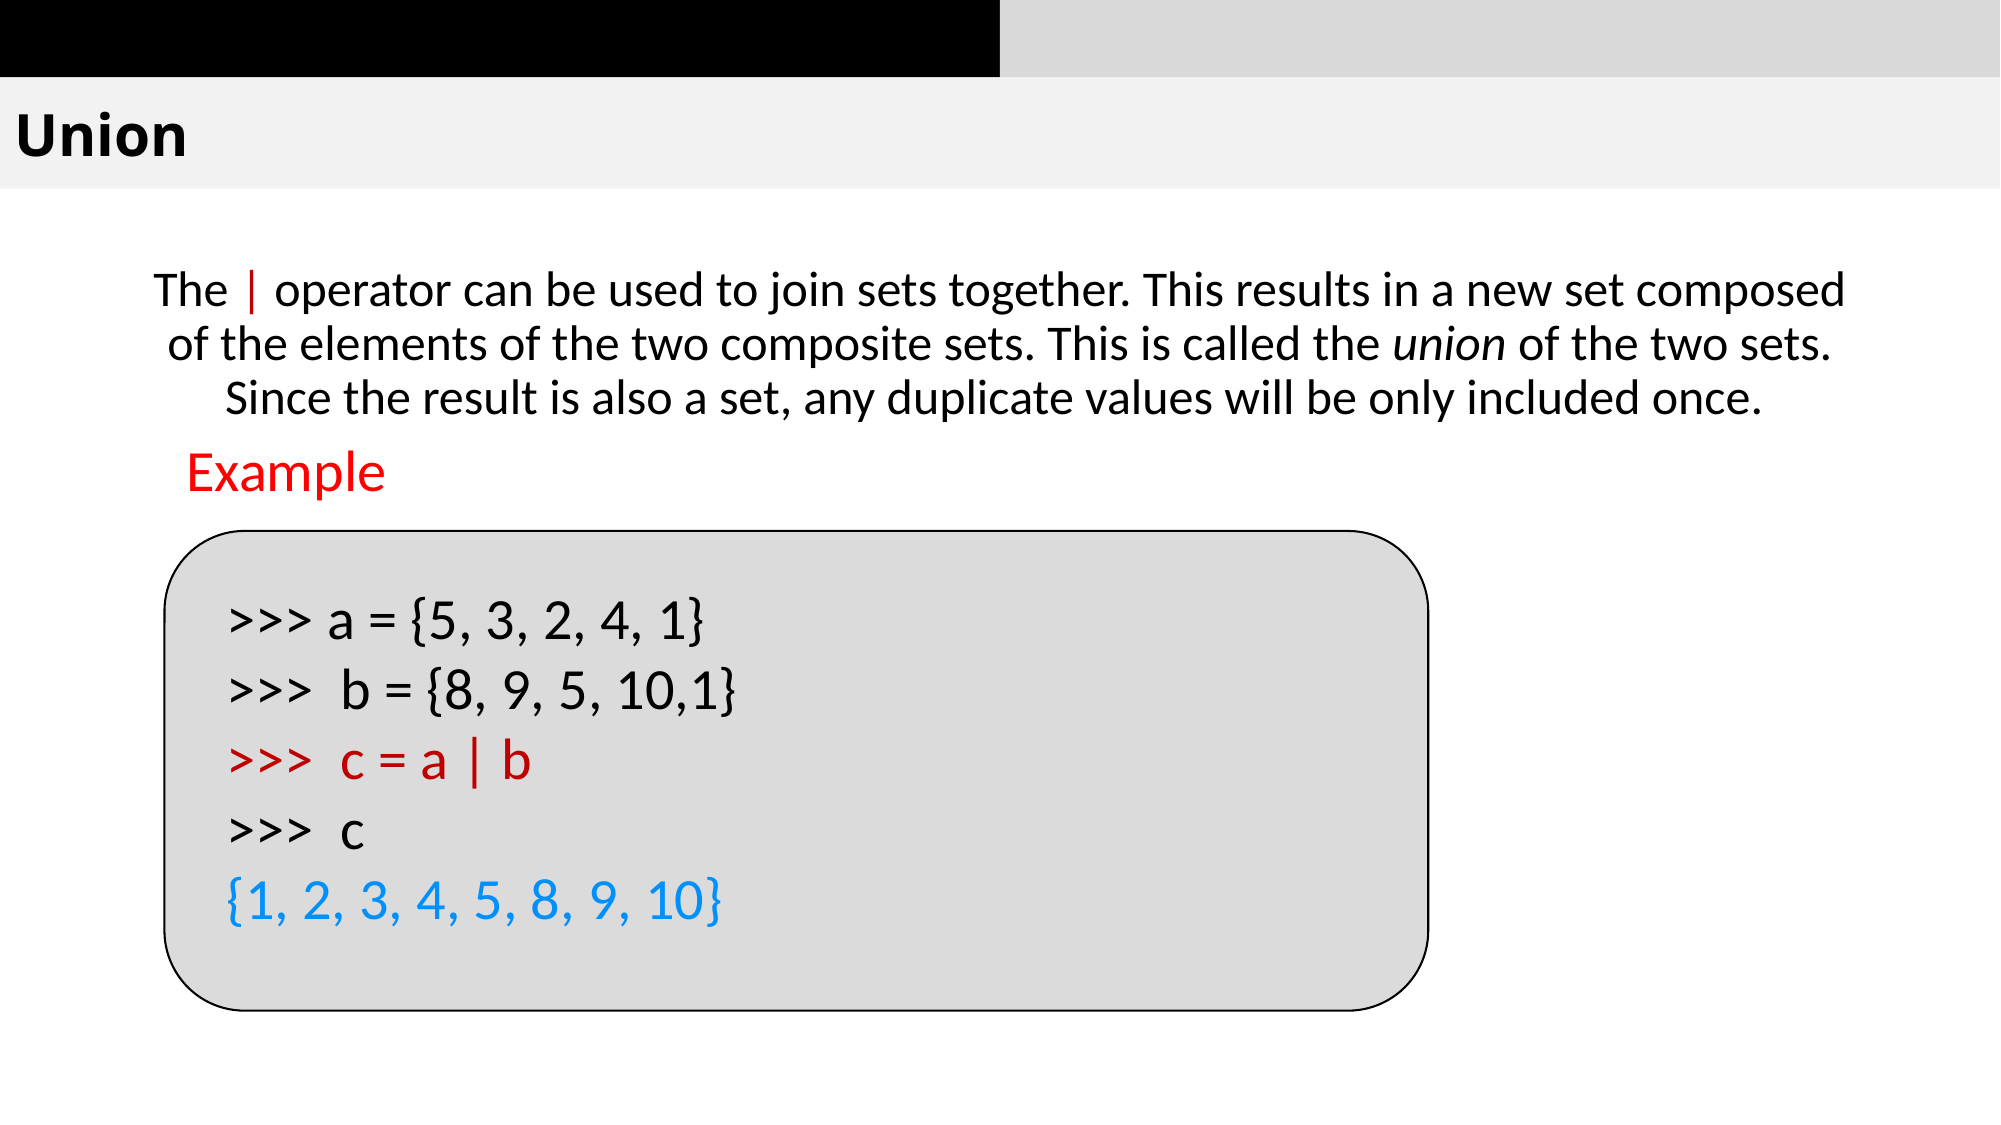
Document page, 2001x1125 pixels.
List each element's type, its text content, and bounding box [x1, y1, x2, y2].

text_box [999, 0, 2000, 76]
text_box Union [0, 76, 2000, 190]
text_box The | operator can be used to join sets together. This results in a new set composed of the elements of the two composite sets. This is called the union of the two sets. Since the result is also a set, any duplicate values will be only included once. [137, 255, 1863, 970]
text_box >>> a = {5, 3, 2, 4, 1} >>> b = {8, 9, 5, 10,1} >>> c = a | b >>> c {1, 2, 3, 4, 5, 8, 9, 10} [212, 573, 1146, 939]
text_box [163, 529, 1430, 1012]
text_box Example [171, 425, 415, 511]
text_box [212, 384, 243, 425]
text_box [0, 0, 999, 76]
